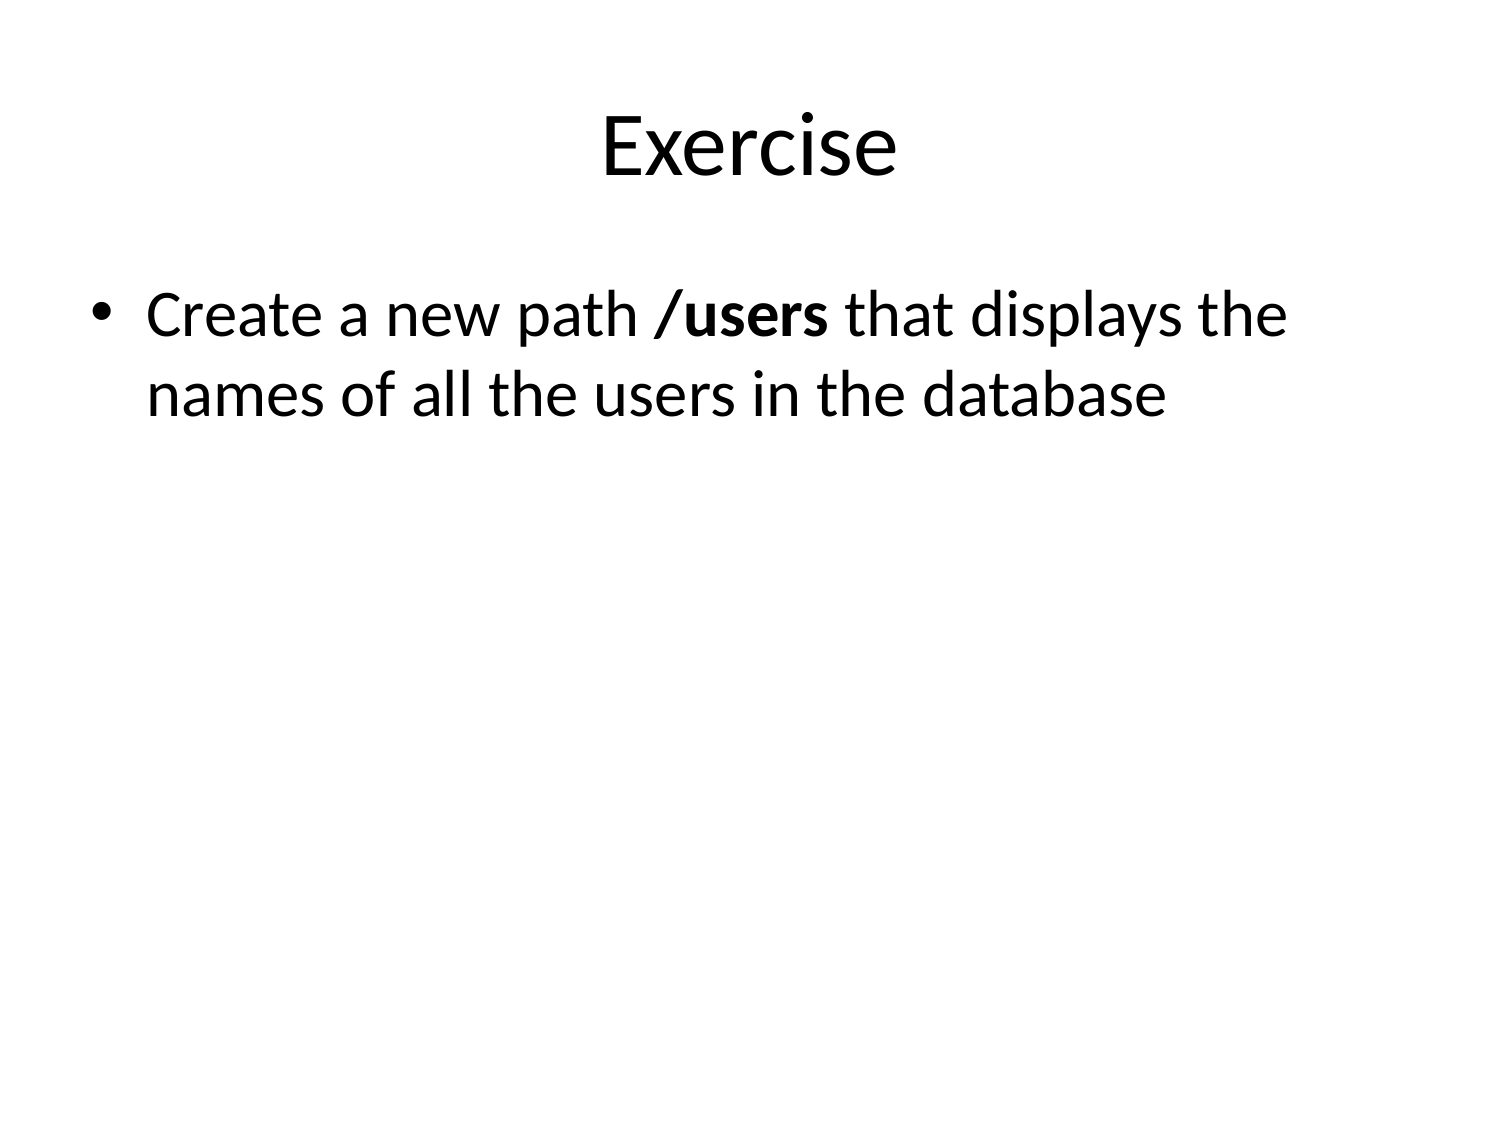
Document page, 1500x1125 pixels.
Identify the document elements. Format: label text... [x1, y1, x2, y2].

title Exercise [75, 45, 1425, 233]
list Create a new path /users that displays the names of all the users in the database [75, 262, 1425, 1005]
